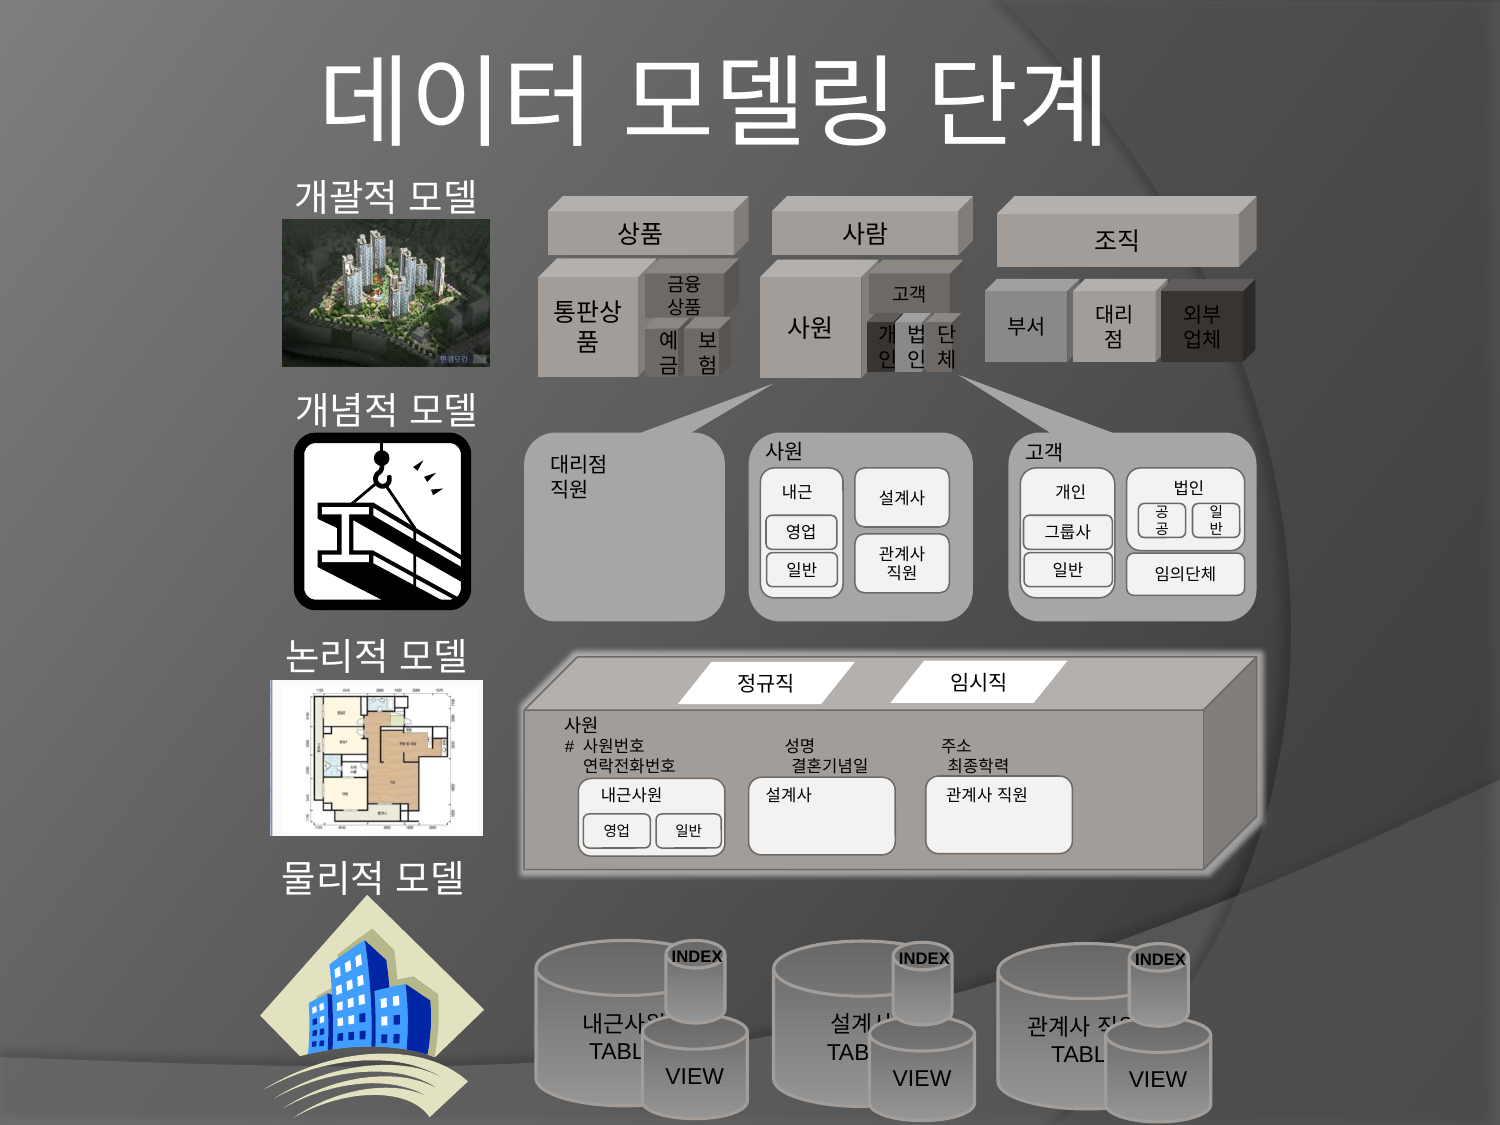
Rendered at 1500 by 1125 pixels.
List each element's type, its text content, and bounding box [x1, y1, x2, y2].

text_box 데이터 모델링 단계 [303, 30, 1126, 157]
text_box # 주문번호(PK) * 주문일자 * 고객번호(FK) * 주문총액 * 주문접수사원(FK) …… [261, 846, 1214, 870]
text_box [271, 166, 1257, 371]
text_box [271, 379, 1257, 617]
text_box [261, 625, 1257, 870]
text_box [258, 847, 1211, 1123]
